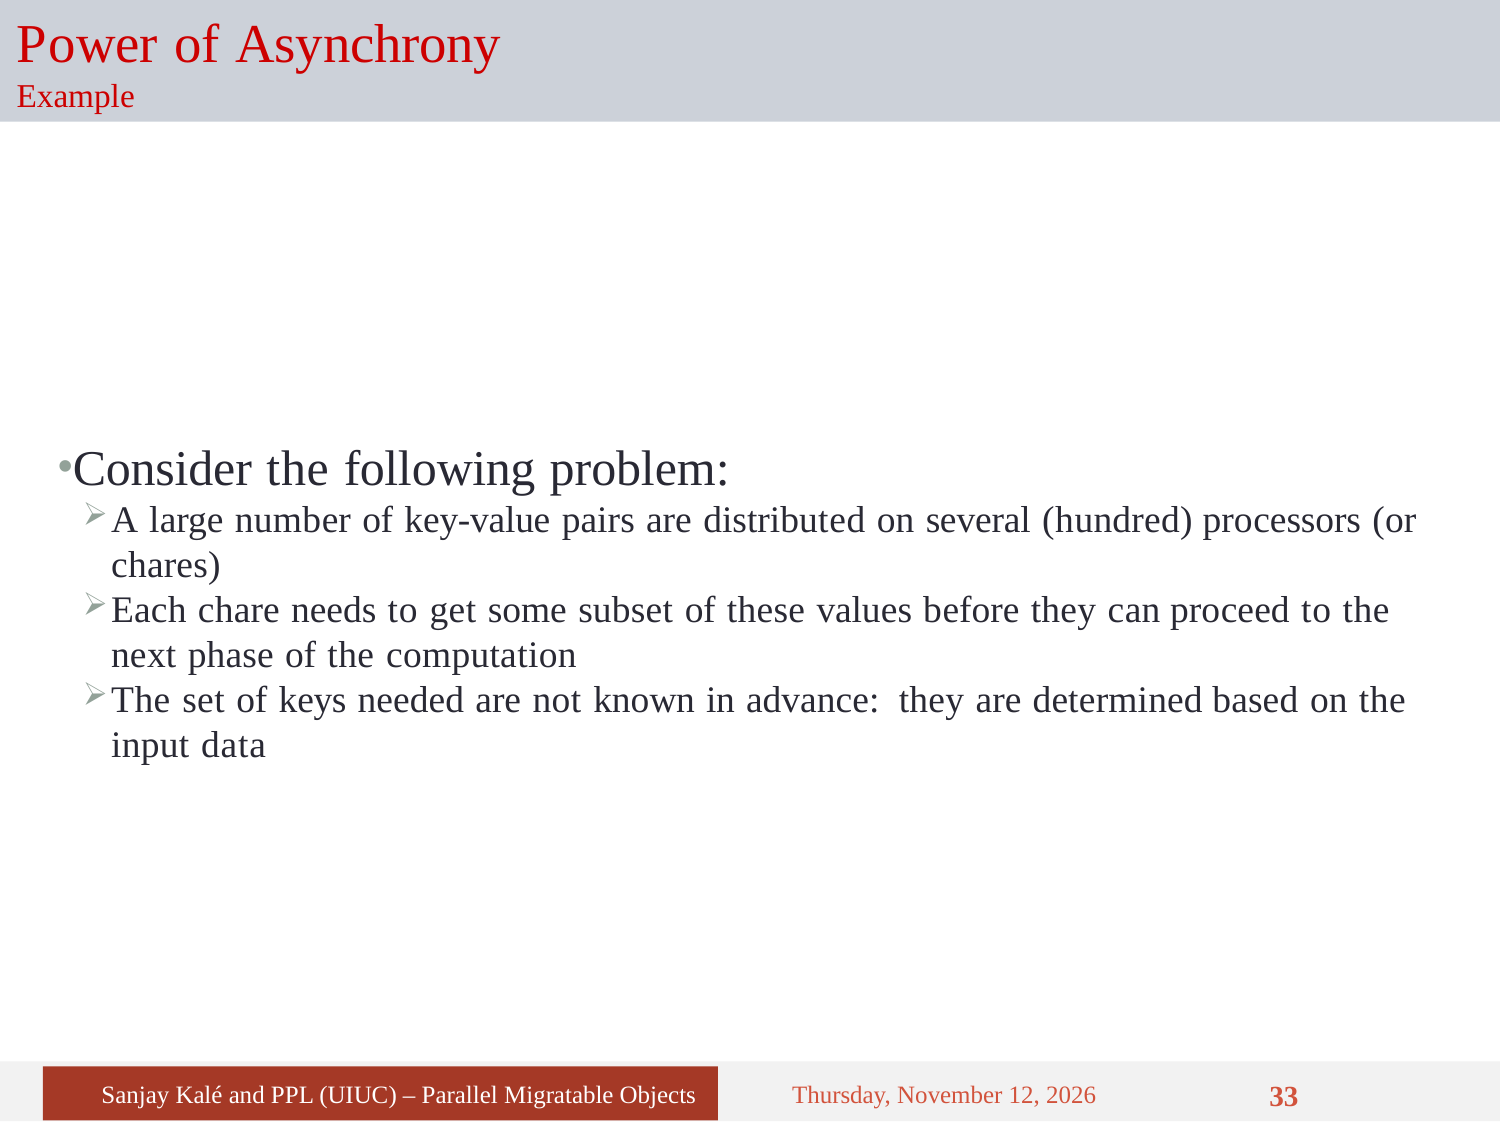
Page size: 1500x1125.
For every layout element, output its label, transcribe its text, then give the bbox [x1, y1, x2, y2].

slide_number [777, 1066, 1225, 1121]
footer Sanjay Kalé and PPL (UIUC) – Parallel Migratable Objects [42, 1066, 718, 1121]
list Consider the following problem: A large number of key-value pairs are distributed on several (hundred) processors (or chares) Each chare needs to get some subset of these values before they can proceed to the next phase of the computation The set of keys needed are not known in advance: they are determined based on the input data [42, 154, 1457, 1047]
title Power of Asynchrony Example [0, 0, 1500, 122]
slide_number 33 [1254, 1067, 1457, 1122]
